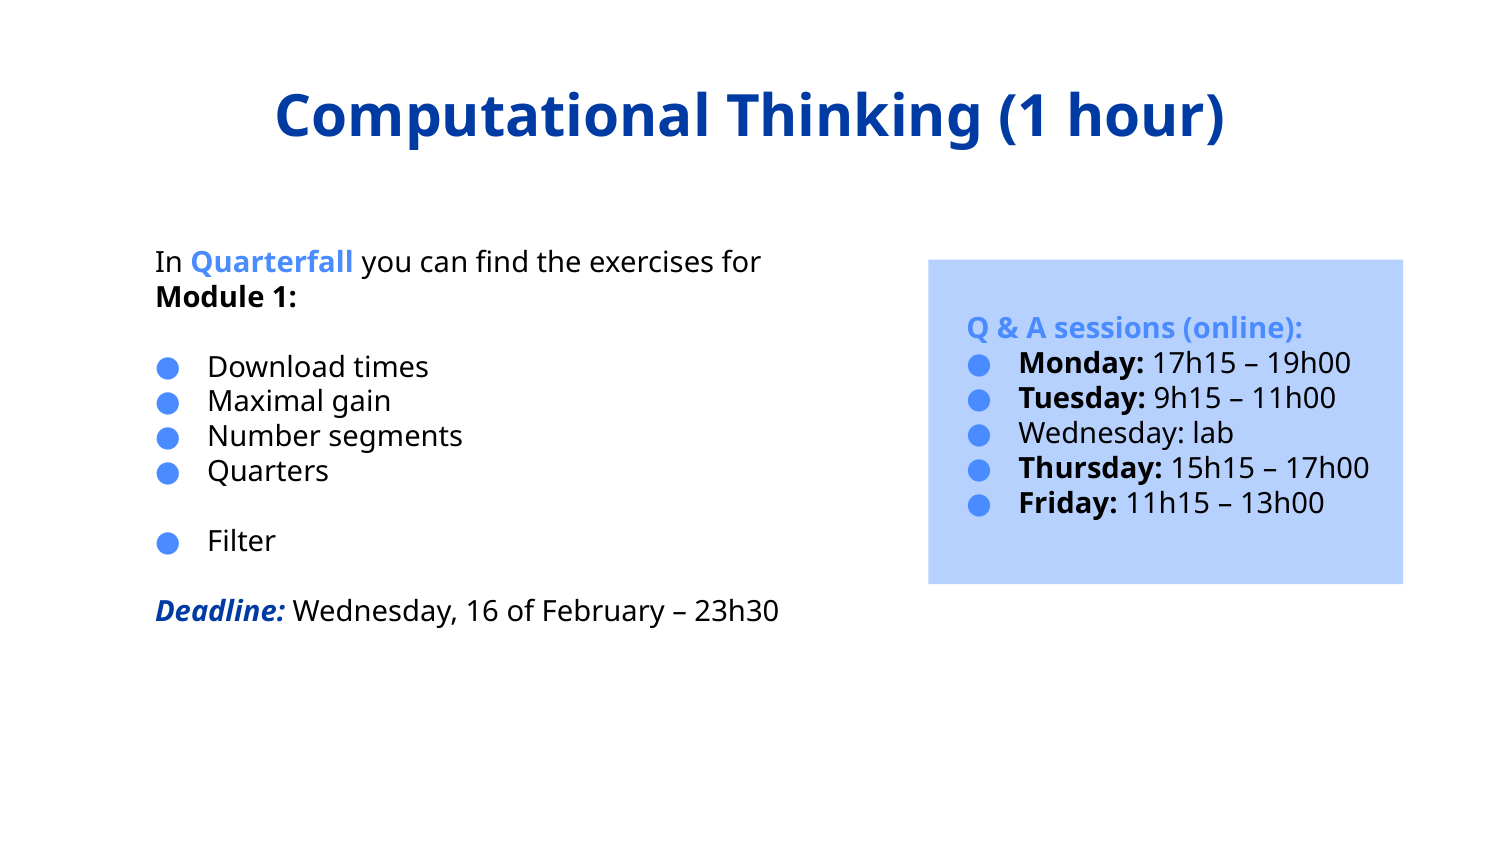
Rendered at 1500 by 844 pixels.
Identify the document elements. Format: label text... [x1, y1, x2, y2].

list In Quarterfall you can find the exercises for Module 1: Download times Maximal gain Number segments Quarters Filter Deadline: Wednesday, 16 of February – 23h30 [116, 192, 859, 754]
text_box Q & A sessions (online): Monday: 17h15 – 19h00 Tuesday: 9h15 – 11h00 Wednesday: lab Thursday: 15h15 – 17h00 Friday: 11h15 – 13h00 [928, 259, 1404, 585]
title Computational Thinking (1 hour) [116, 63, 1383, 157]
